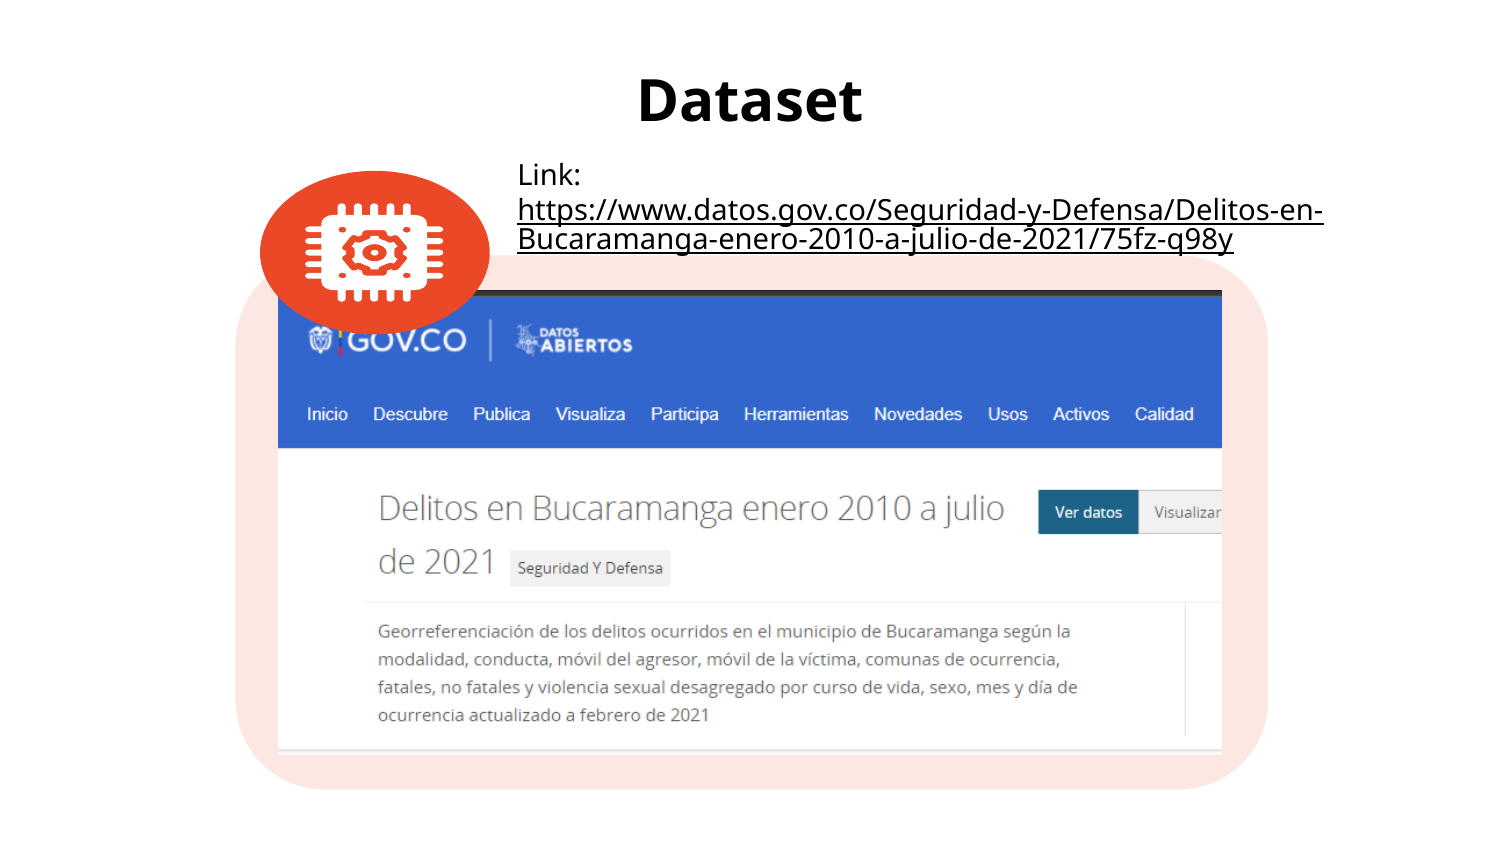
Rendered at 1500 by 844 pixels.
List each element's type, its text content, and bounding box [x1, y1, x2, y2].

text_box [235, 255, 1269, 790]
title Dataset [75, 67, 1425, 129]
text_box [260, 170, 490, 292]
text_box Link:https://www.datos.gov.co/Seguridad-y-Defensa/Delitos-en-Bucaramanga-enero-2010-a-julio-de-2021/75fz-q98y [502, 141, 1347, 247]
picture [278, 290, 1222, 755]
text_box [304, 203, 444, 302]
